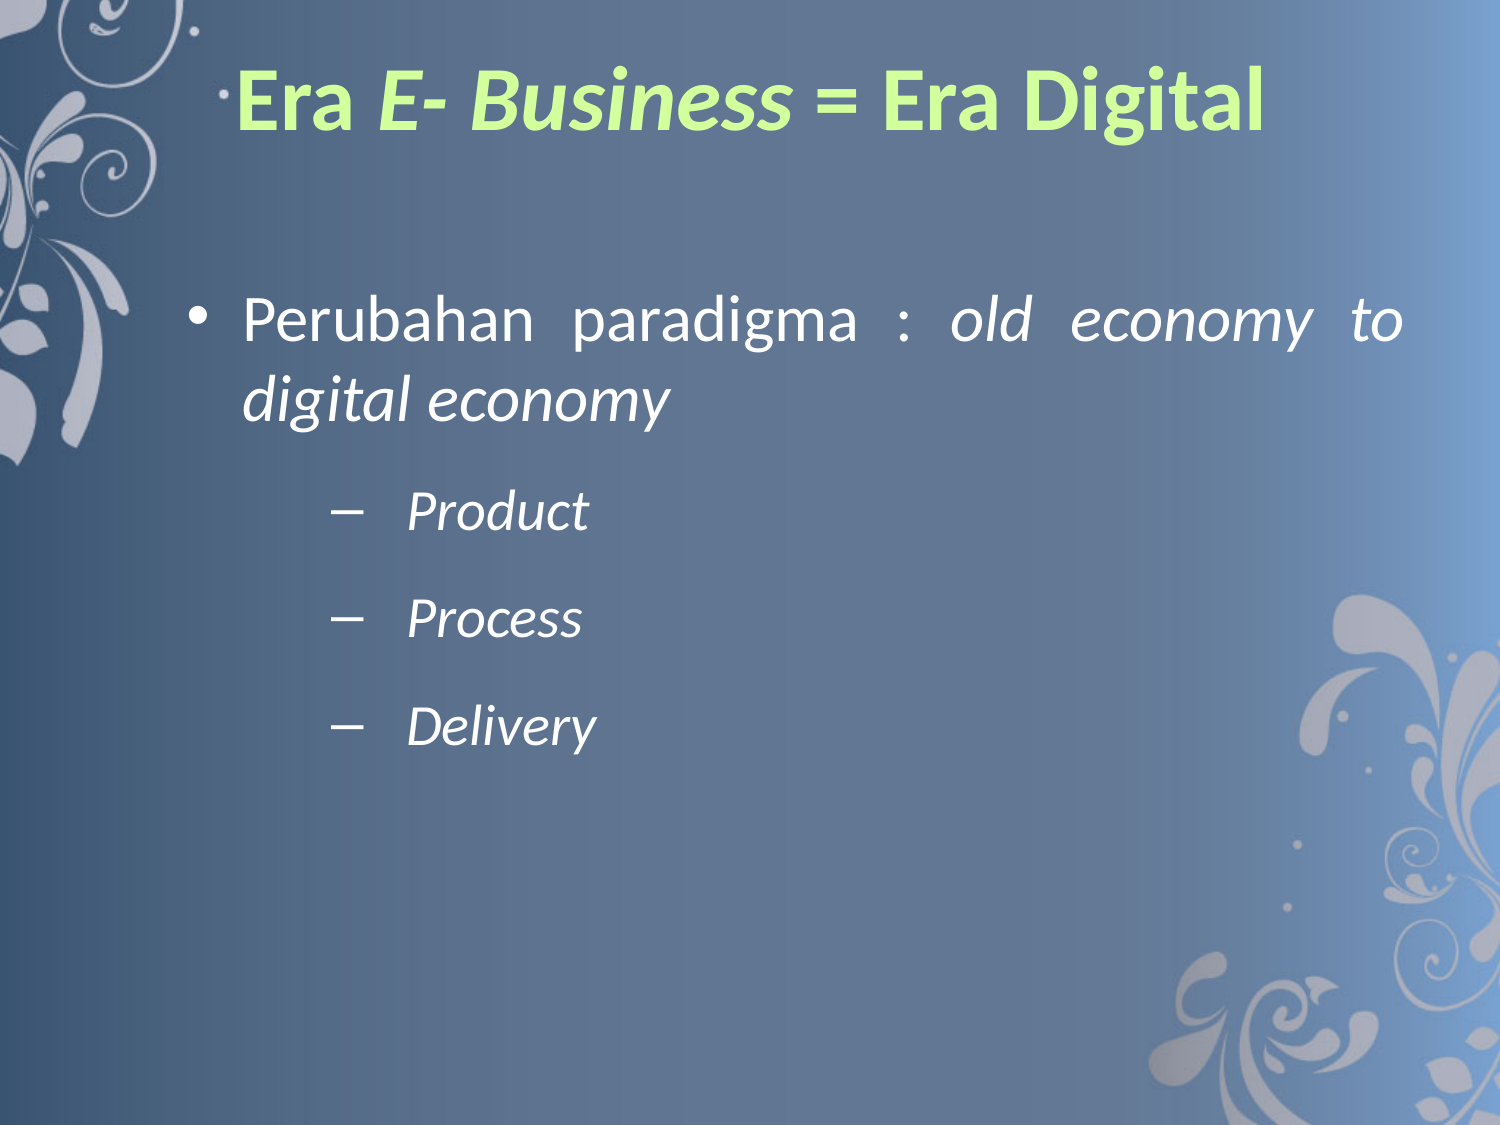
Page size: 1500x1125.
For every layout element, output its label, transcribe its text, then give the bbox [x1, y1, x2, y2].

list Perubahan paradigma : old economy to digital economy Product Process Delivery [171, 267, 1421, 938]
title Era E- Business = Era Digital [76, 0, 1427, 188]
picture [0, 0, 1500, 1125]
